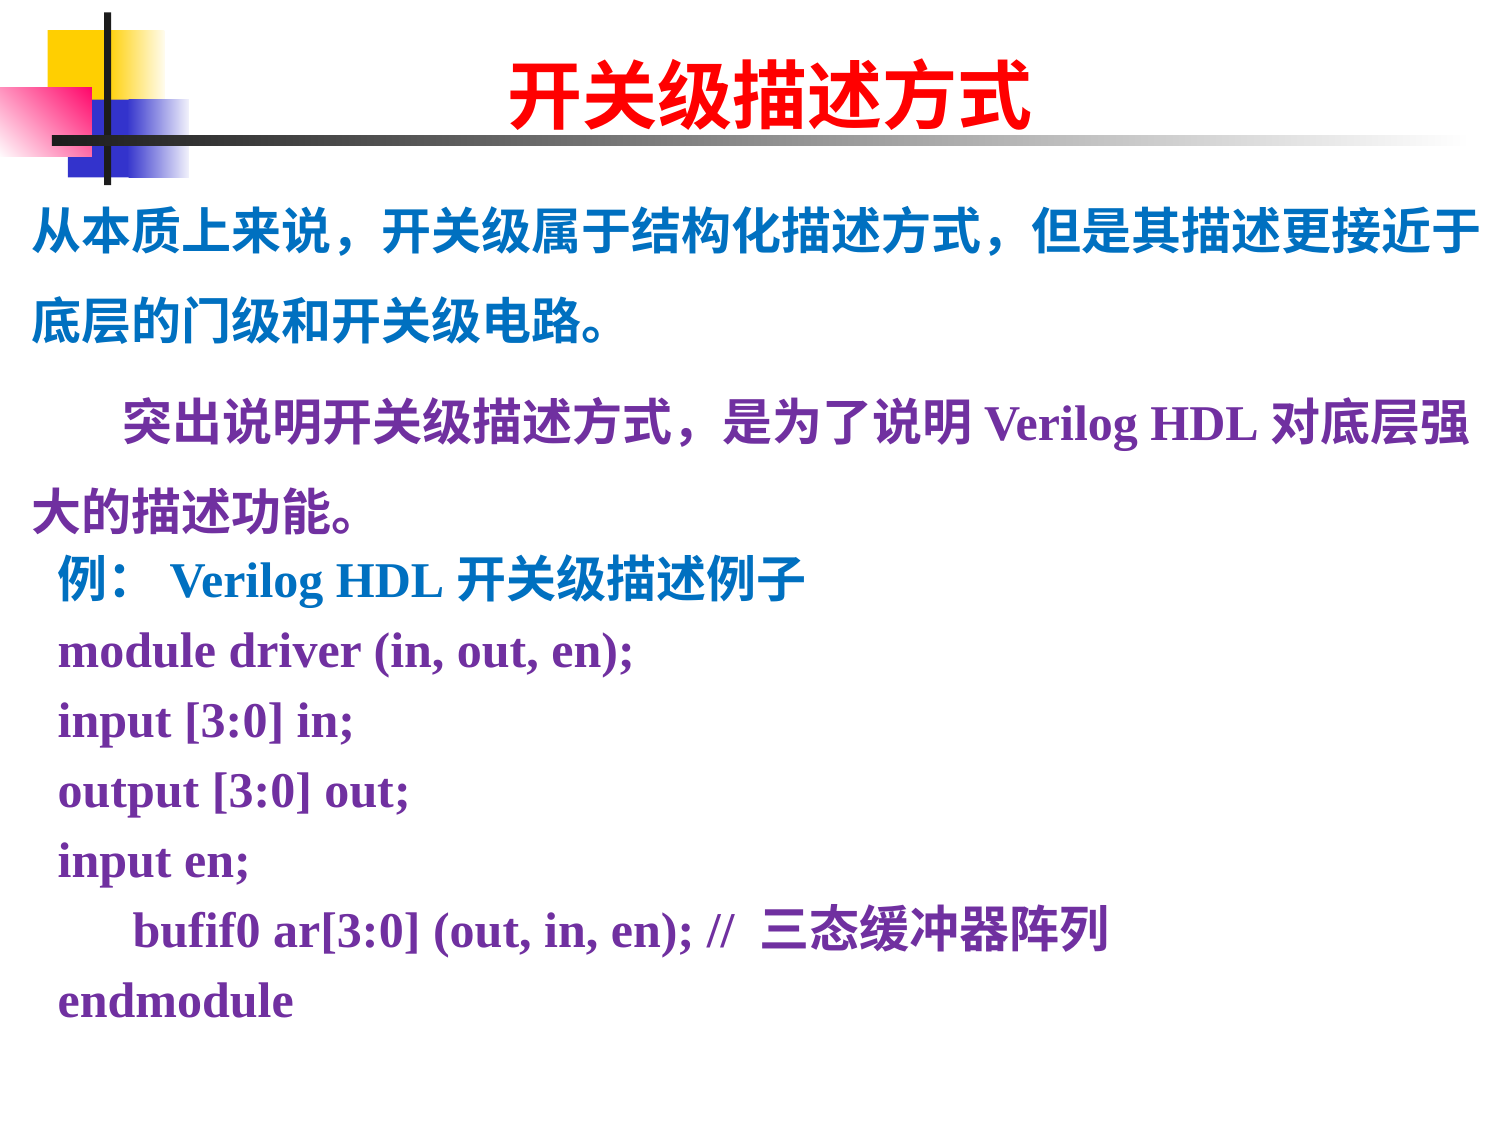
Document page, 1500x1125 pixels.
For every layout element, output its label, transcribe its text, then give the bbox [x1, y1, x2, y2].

text_box 例：Verilog HDL开关级描述例子 module driver (in, out, en); input [3:0] in; output [3:0] out; input en; bufif0 ar[3:0] (out, in, en); // 三态缓冲器阵列 endmodule [42, 540, 1447, 1092]
title 开关级描述方式 [94, 33, 1445, 147]
list 从本质上来说，开关级属于结构化描述方式，但是其描述更接近于底层的门级和开关级电路。 突出说明开关级描述方式，是为了说明Verilog HDL对底层强大的描述功能。 [16, 162, 1500, 612]
